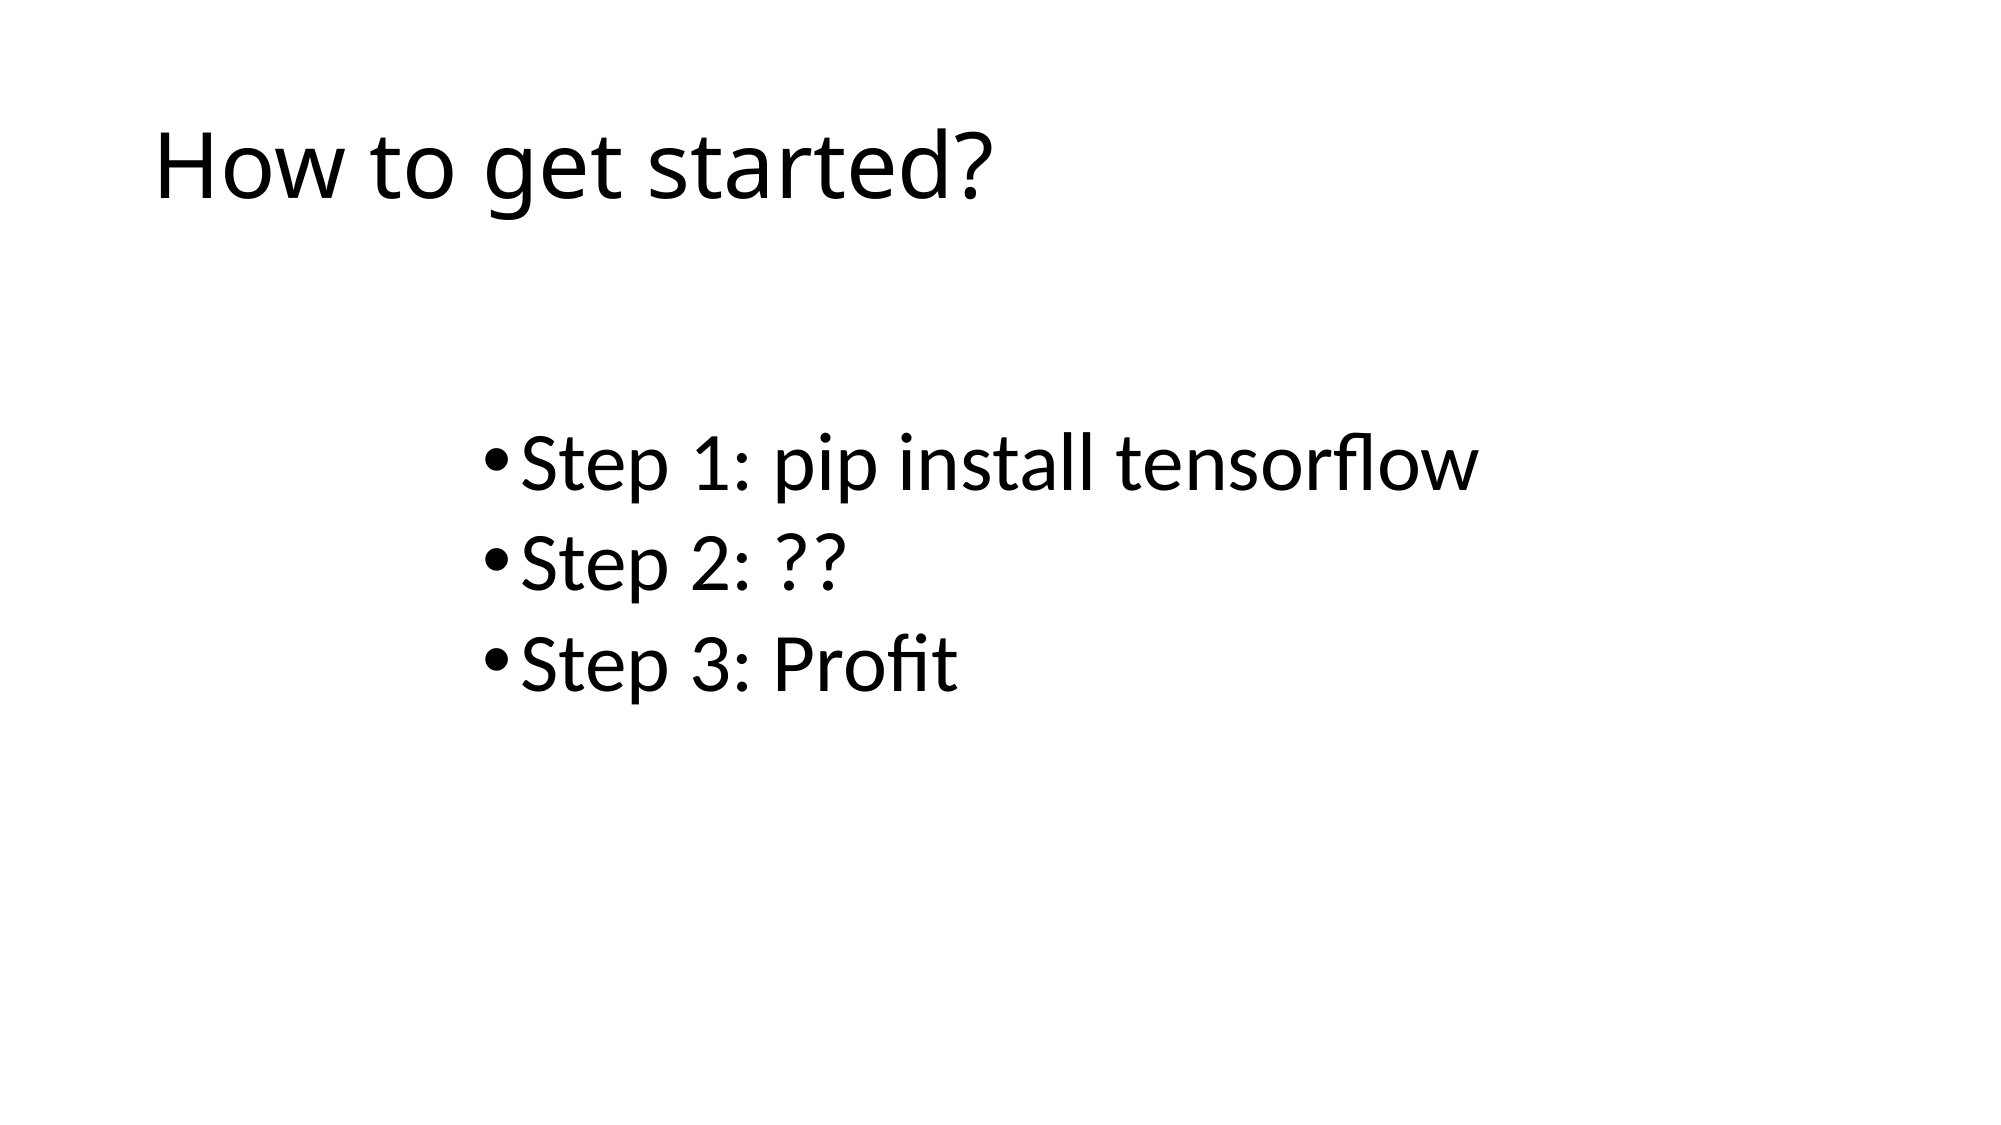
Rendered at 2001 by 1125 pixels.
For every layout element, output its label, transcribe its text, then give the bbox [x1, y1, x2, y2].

title How to get started? [137, 59, 1863, 278]
list Step 1: pip install tensorflow Step 2: ?? Step 3: Profit [392, 411, 2000, 1125]
